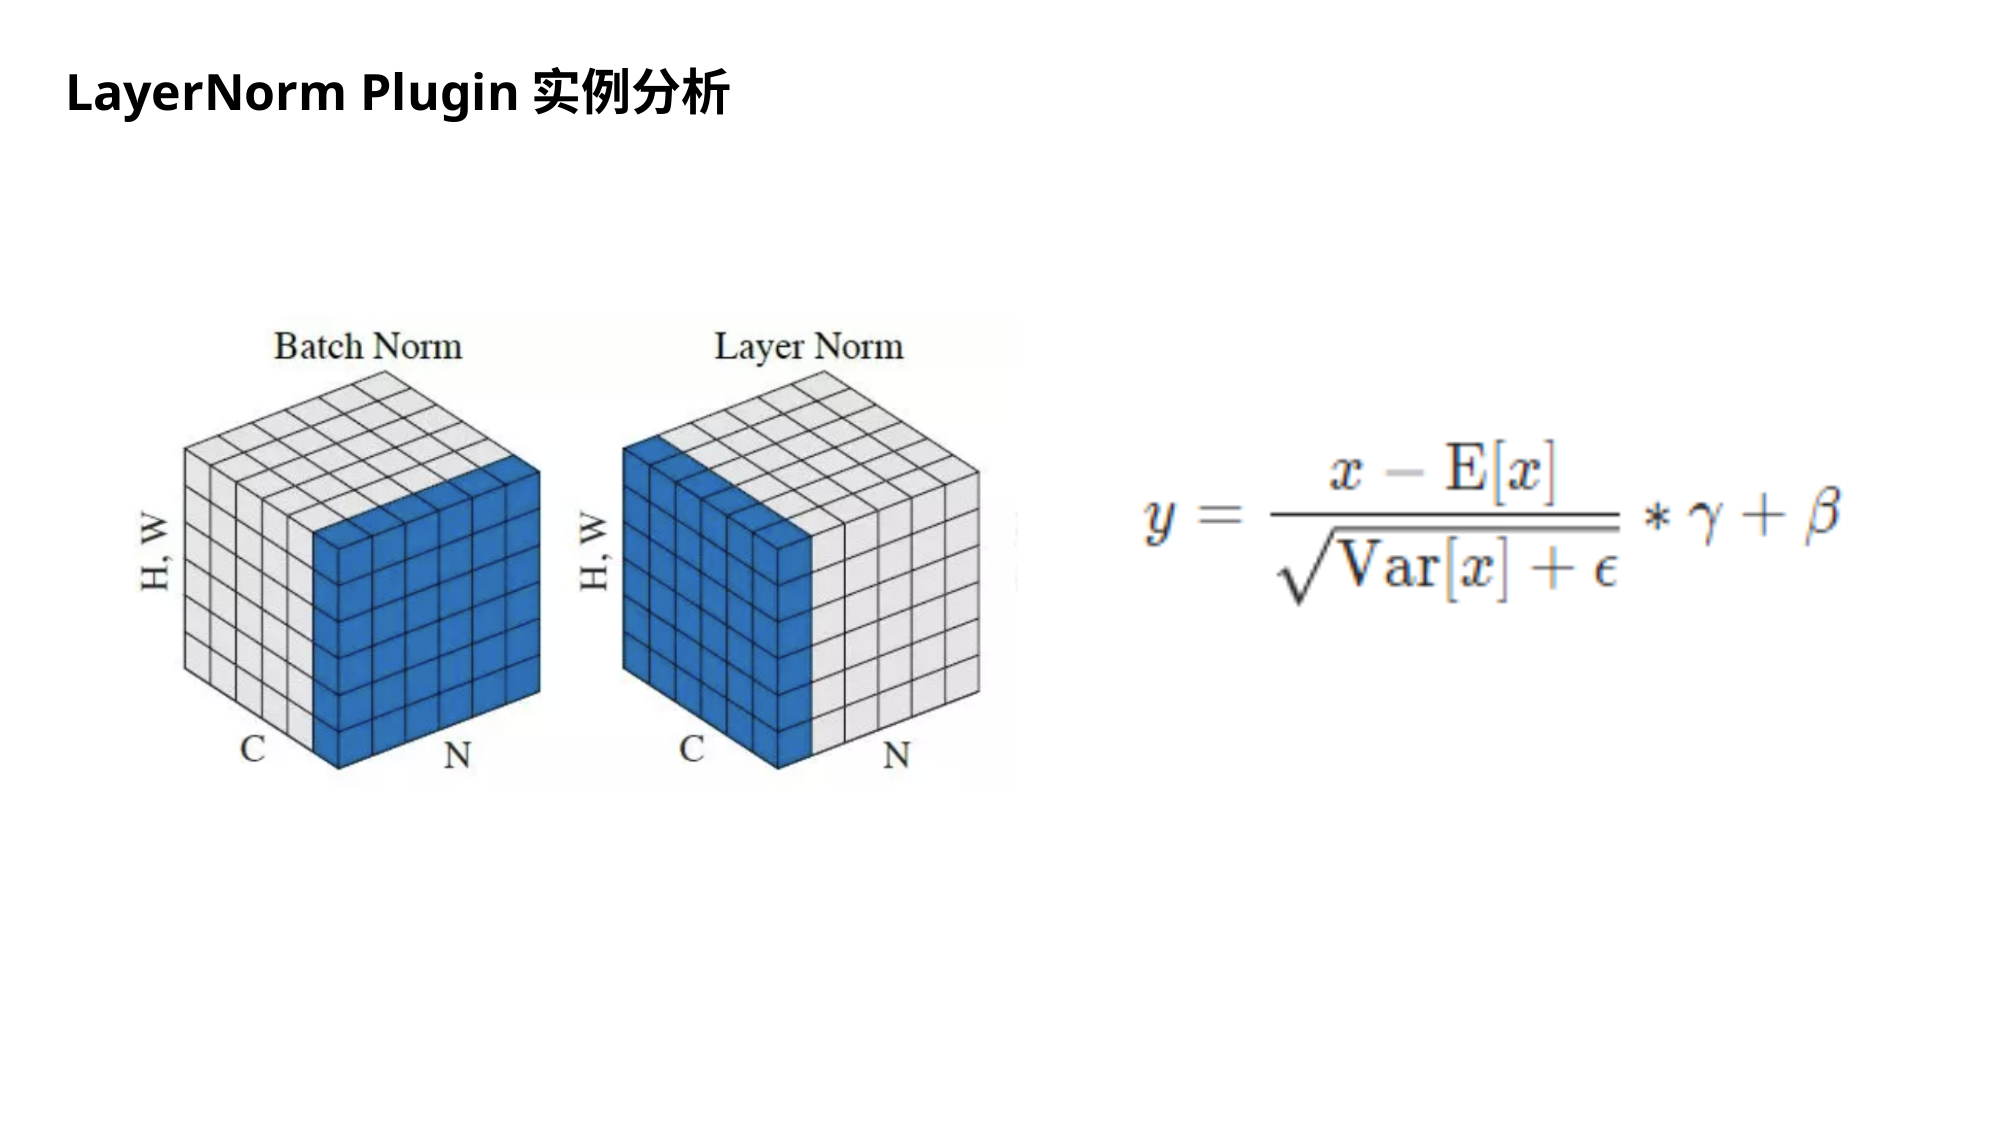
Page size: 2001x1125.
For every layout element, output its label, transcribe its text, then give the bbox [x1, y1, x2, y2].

picture [1062, 394, 1937, 654]
picture [87, 184, 1018, 897]
text_box LayerNorm Plugin实例分析 [50, 53, 747, 129]
